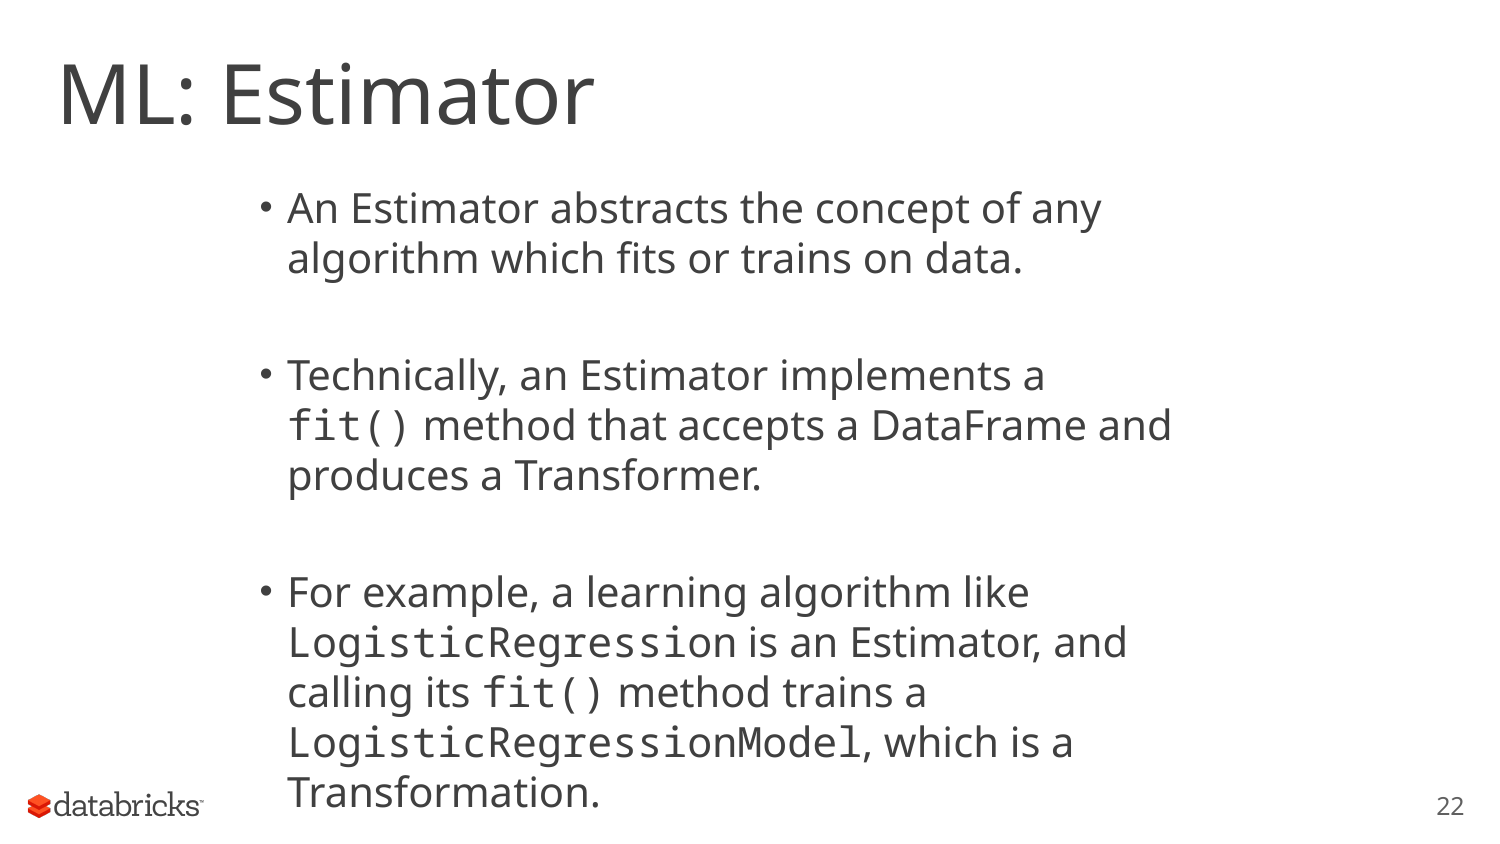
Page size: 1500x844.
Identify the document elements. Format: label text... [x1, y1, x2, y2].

title ML: Estimator [41, 33, 1447, 175]
list An Estimator abstracts the concept of any algorithm which fits or trains on data. Technically, an Estimator implements a fit() method that accepts a DataFrame and produces a Transformer. For example, a learning algorithm like LogisticRegression is an Estimator, and calling its fit() method trains a LogisticRegressionModel, which is a Transformation. [244, 174, 1272, 758]
slide_number 22 [1388, 785, 1480, 830]
picture [24, 788, 205, 820]
